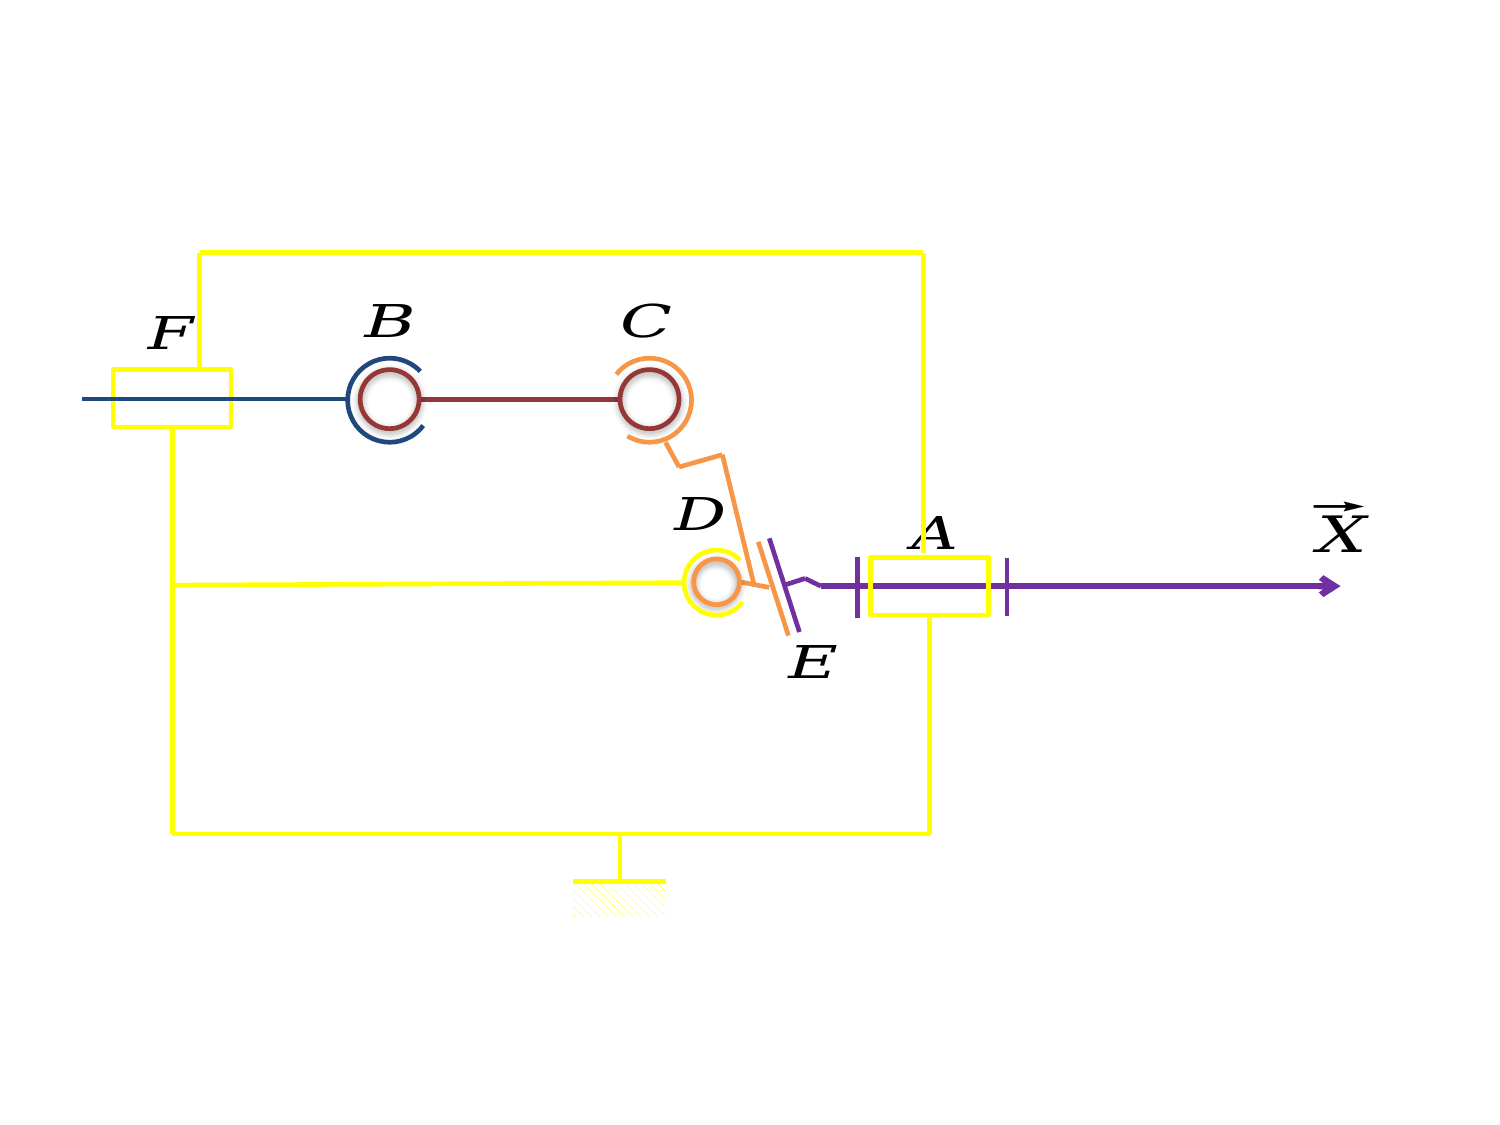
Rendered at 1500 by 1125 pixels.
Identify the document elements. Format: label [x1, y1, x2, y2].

text_box [571, 879, 668, 919]
text_box [739, 567, 839, 601]
text_box [367, 437, 412, 444]
text_box [678, 454, 721, 468]
text_box [359, 369, 602, 429]
text_box [361, 357, 418, 368]
text_box [113, 407, 232, 835]
text_box [607, 358, 692, 468]
text_box [113, 369, 232, 398]
text_box [722, 454, 755, 587]
text_box [870, 626, 989, 835]
text_box [804, 578, 822, 587]
text_box [347, 376, 354, 424]
text_box [236, 549, 770, 616]
text_box [0, 0, 1500, 1125]
text_box [857, 557, 1008, 618]
